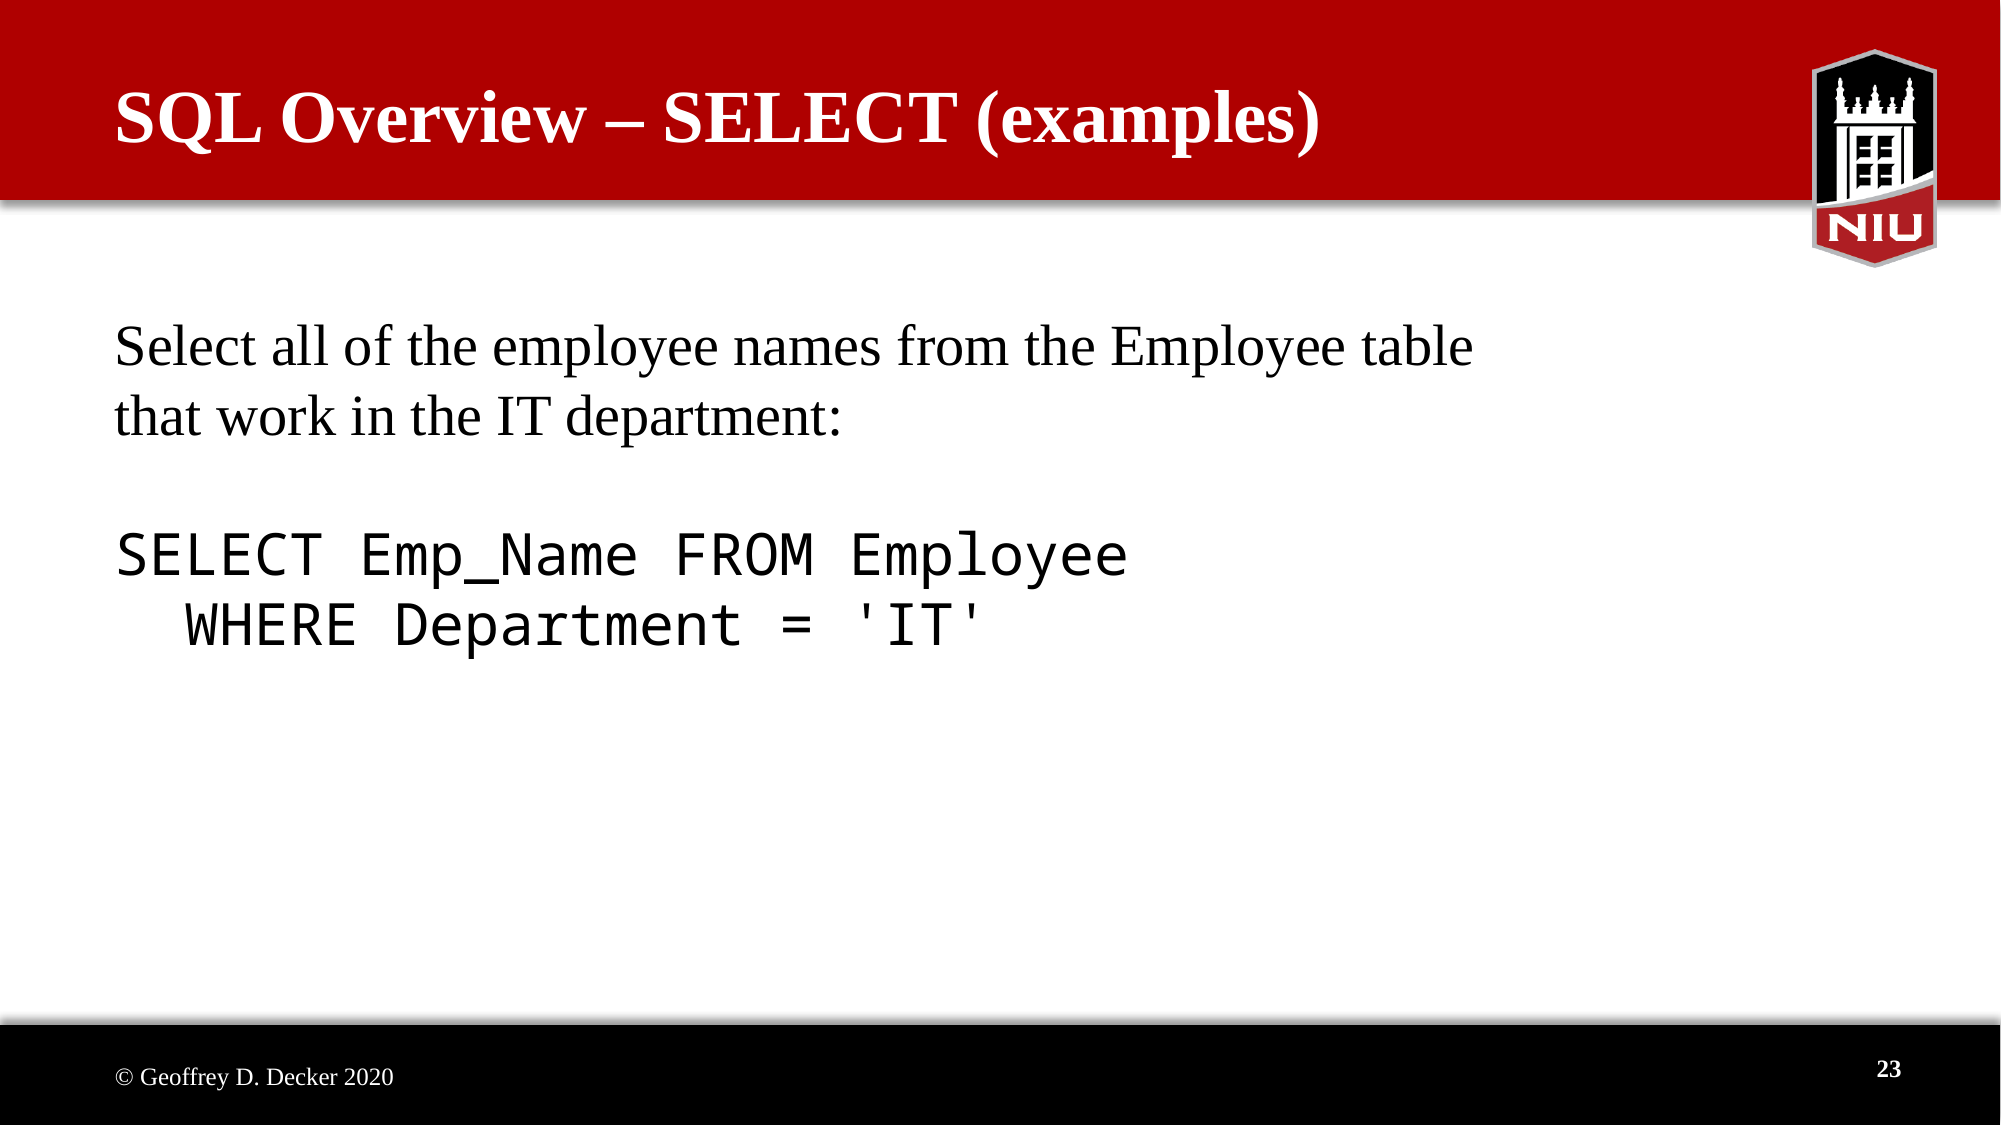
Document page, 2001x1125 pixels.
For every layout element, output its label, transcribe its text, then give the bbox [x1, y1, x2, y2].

title SQL Overview – SELECT (examples) [99, 24, 1750, 200]
list Select all of the employee names from the Employee table that work in the IT department: SELECT Emp_Name FROM Employee WHERE Department = 'IT' [99, 299, 1813, 913]
footer © Geoffrey D. Decker 2020 [99, 1045, 734, 1105]
slide_number 23 [1616, 1037, 1917, 1098]
picture [1812, 49, 1937, 268]
